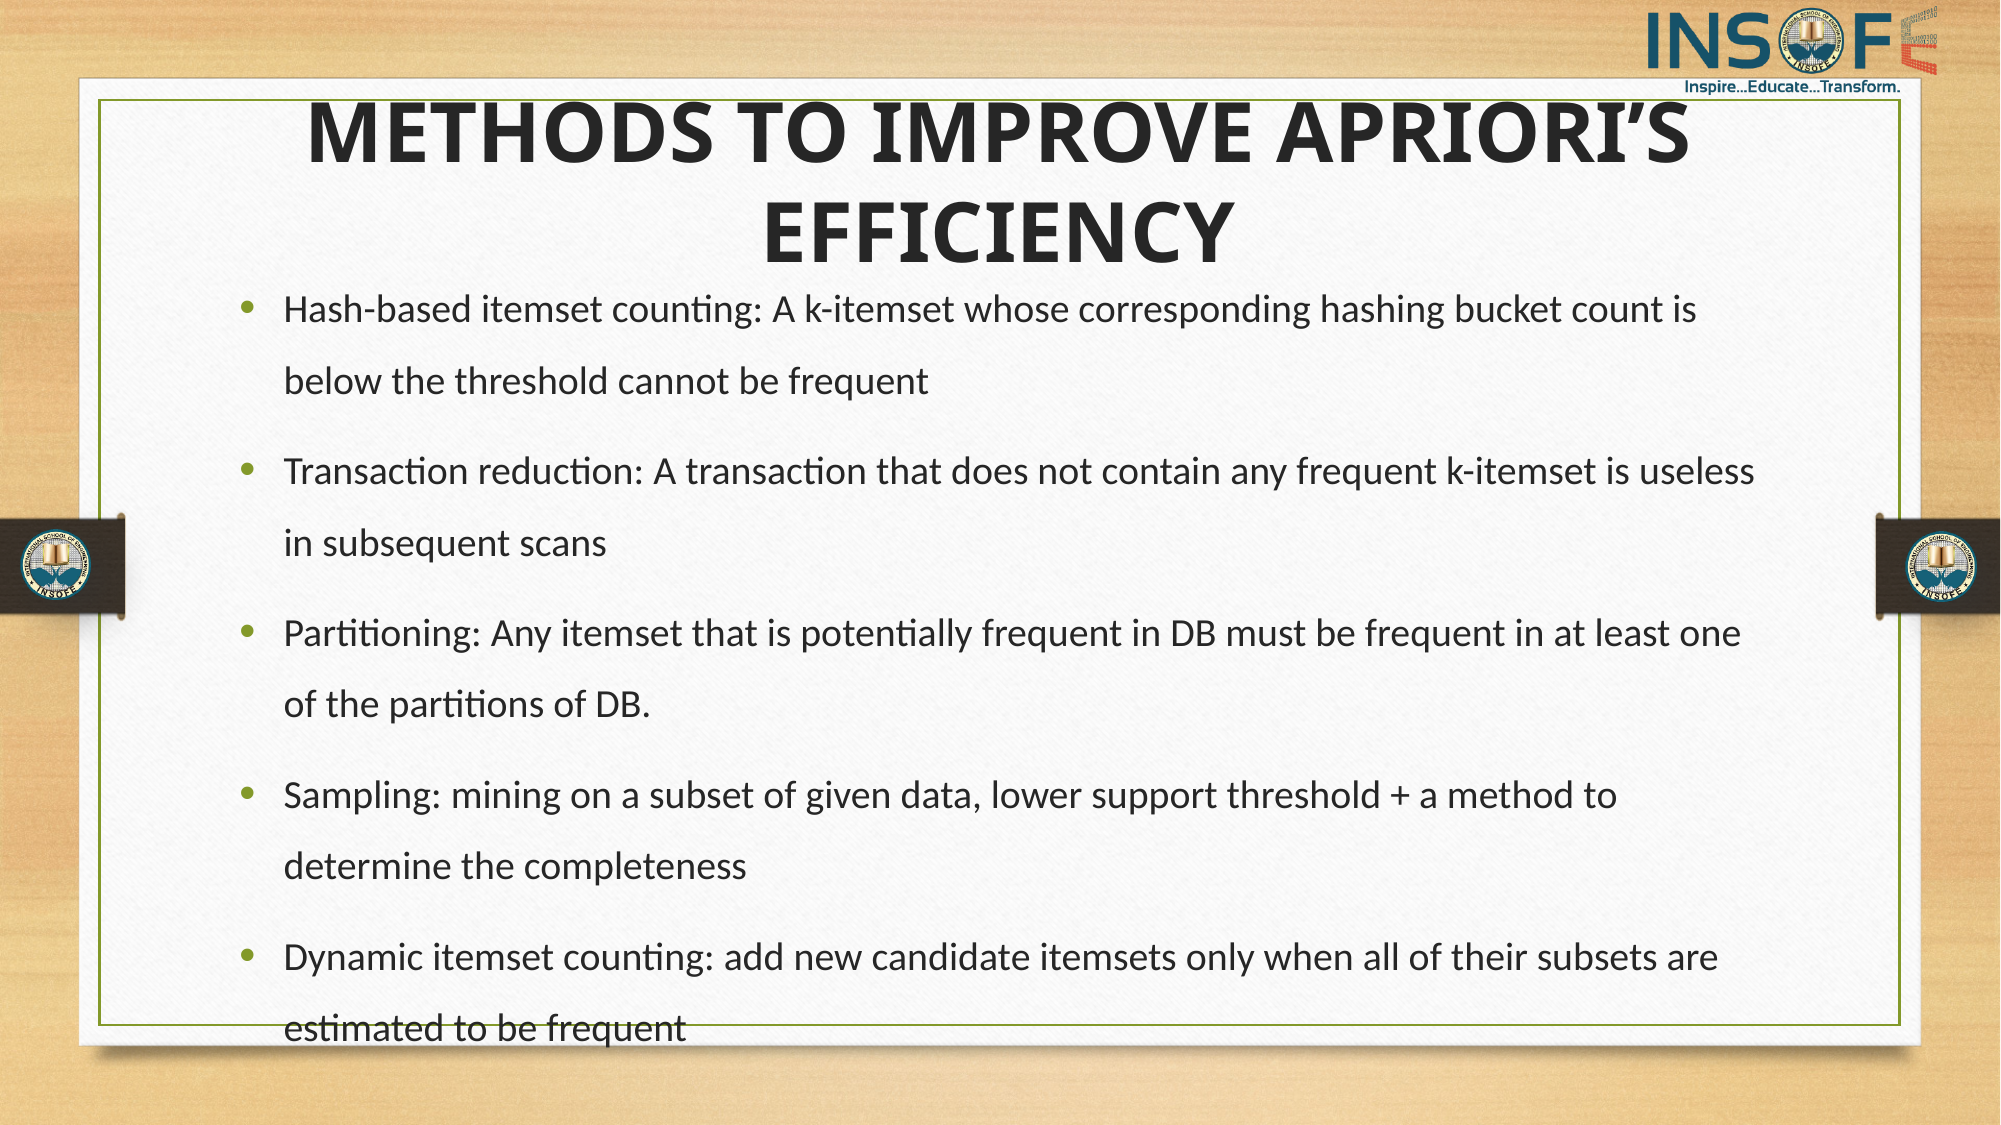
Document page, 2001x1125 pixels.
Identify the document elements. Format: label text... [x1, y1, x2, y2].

list Hash-based itemset counting: A k-itemset whose corresponding hashing bucket count is below the threshold cannot be frequent Transaction reduction: A transaction that does not contain any frequent k-itemset is useless in subsequent scans Partitioning: Any itemset that is potentially frequent in DB must be frequent in at least one of the partitions of DB. Sampling: mining on a subset of given data, lower support threshold + a method to determine the completeness Dynamic itemset counting: add new candidate itemsets only when all of their subsets are estimated to be frequent [224, 251, 1800, 1065]
title METHODS TO IMPROVE APRIORI’S EFFICIENCY [104, 119, 1893, 240]
picture [0, 0, 2001, 1125]
